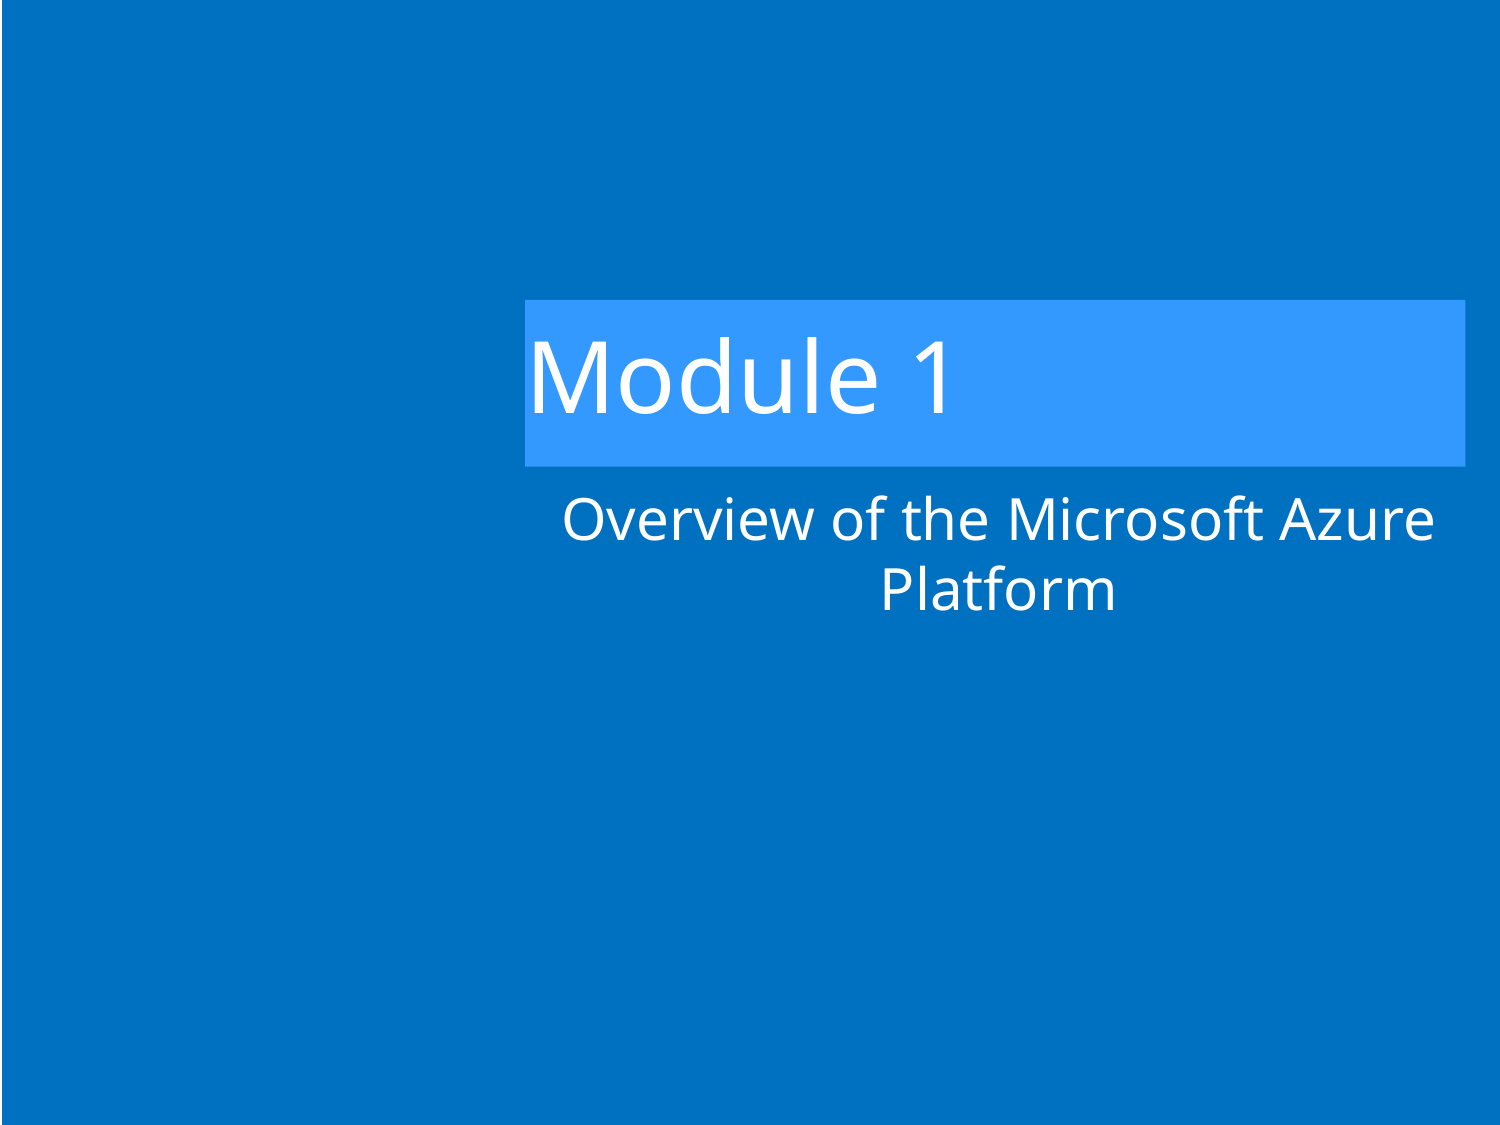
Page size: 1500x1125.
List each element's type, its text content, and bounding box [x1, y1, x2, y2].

subtitle Overview of the Microsoft Azure Platform [524, 474, 1473, 657]
title Module 1 [524, 299, 1466, 467]
